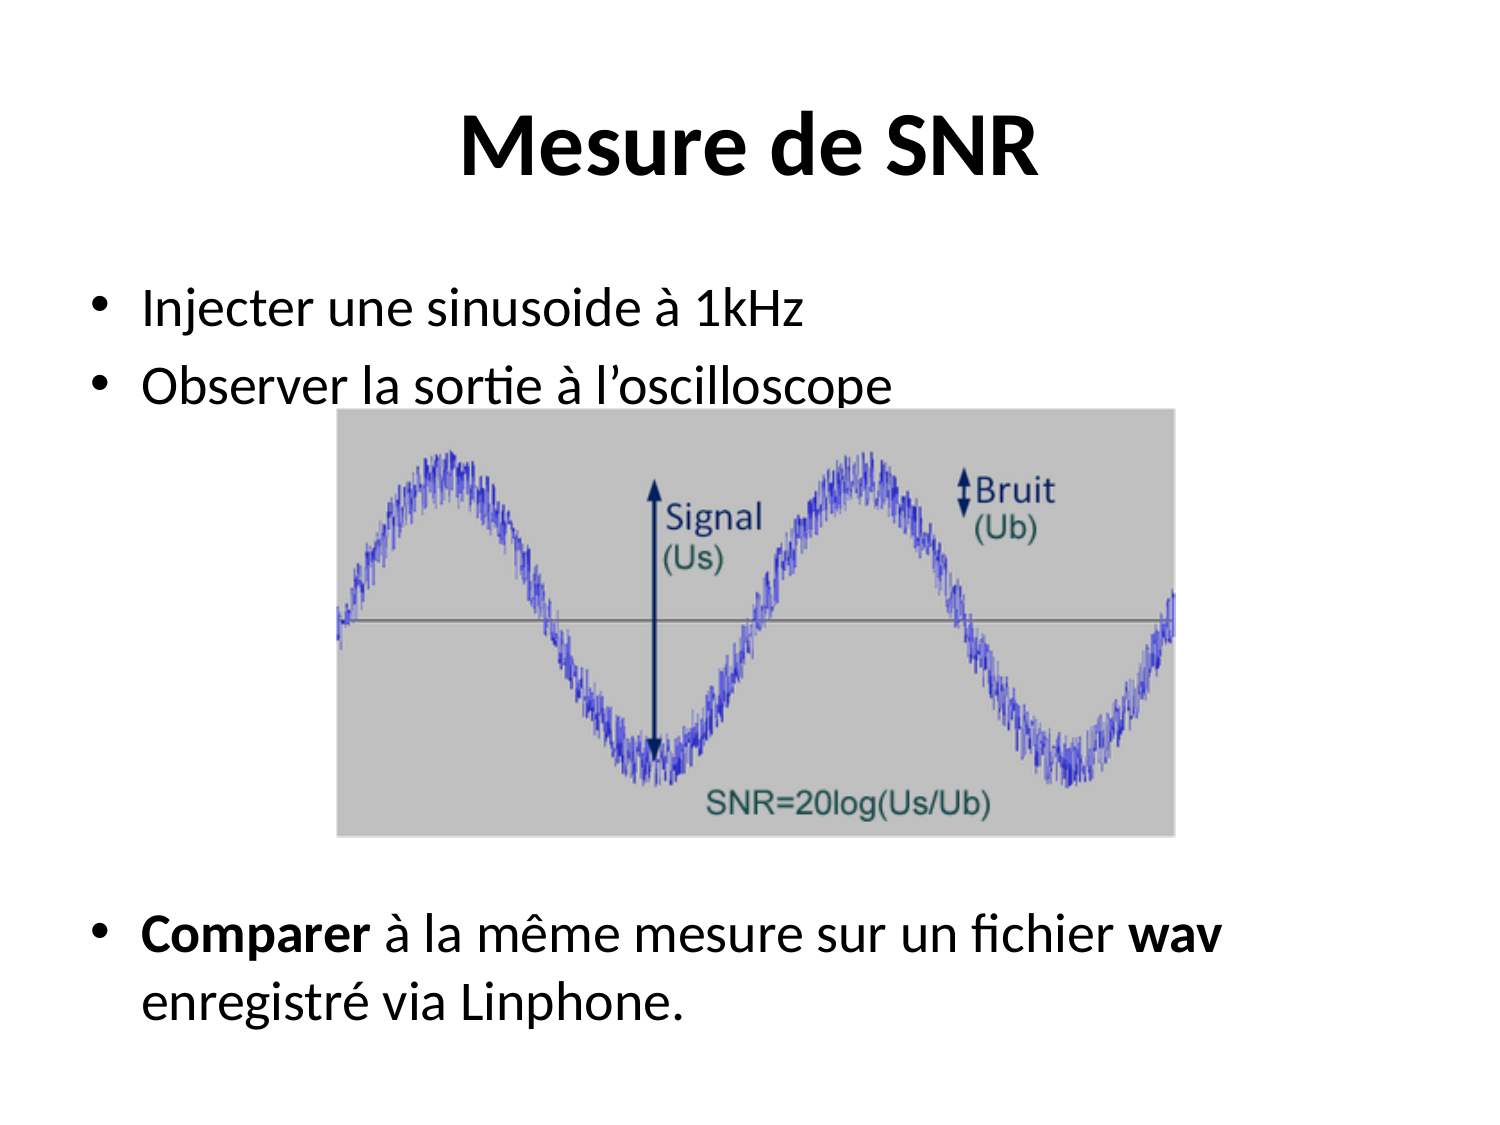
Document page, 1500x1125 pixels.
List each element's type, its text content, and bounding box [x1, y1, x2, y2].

title Mesure de SNR [75, 45, 1425, 233]
picture [336, 408, 1176, 838]
list Injecter une sinusoide à 1kHz Observer la sortie à l’oscilloscope Comparer à la même mesure sur un fichier wav enregistré via Linphone. [75, 262, 1425, 1047]
